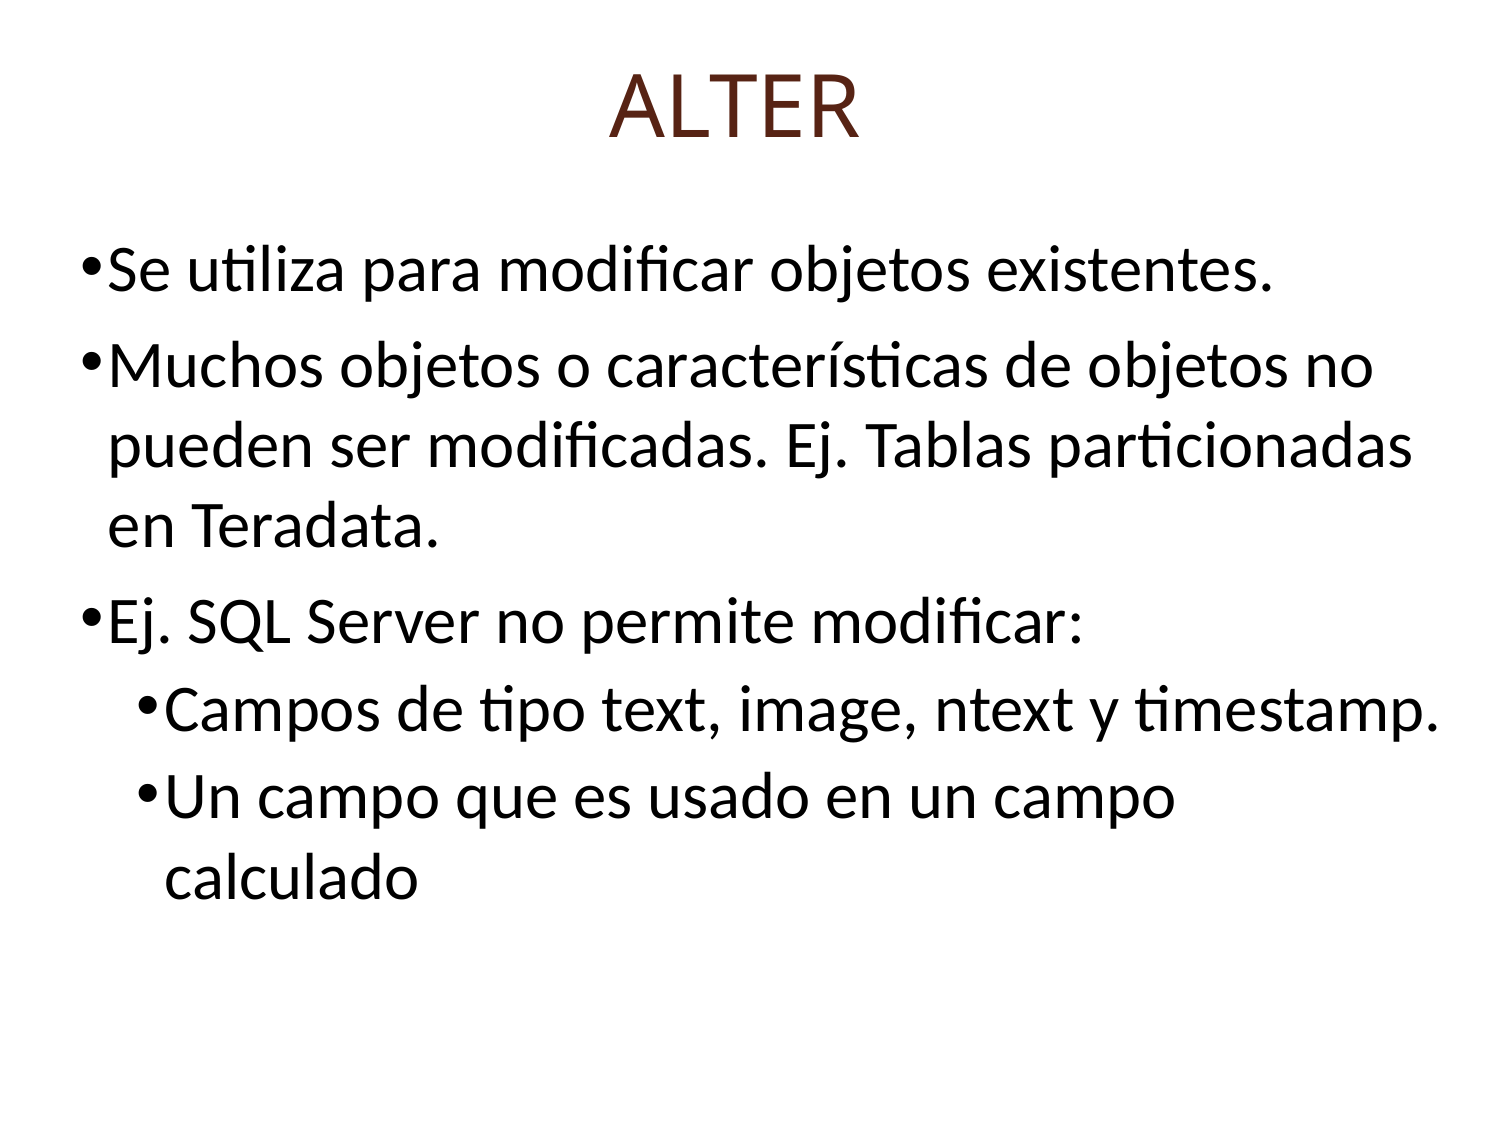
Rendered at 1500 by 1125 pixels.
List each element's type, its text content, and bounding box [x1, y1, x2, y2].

title ALTER [64, 0, 1406, 217]
list Se utiliza para modificar objetos existentes. Muchos objetos o características de objetos no pueden ser modificadas. Ej. Tablas particionadas en Teradata. Ej. SQL Server no permite modificar: Campos de tipo text, image, ntext y timestamp. Un campo que es usado en un campo calculado [64, 217, 1461, 1077]
